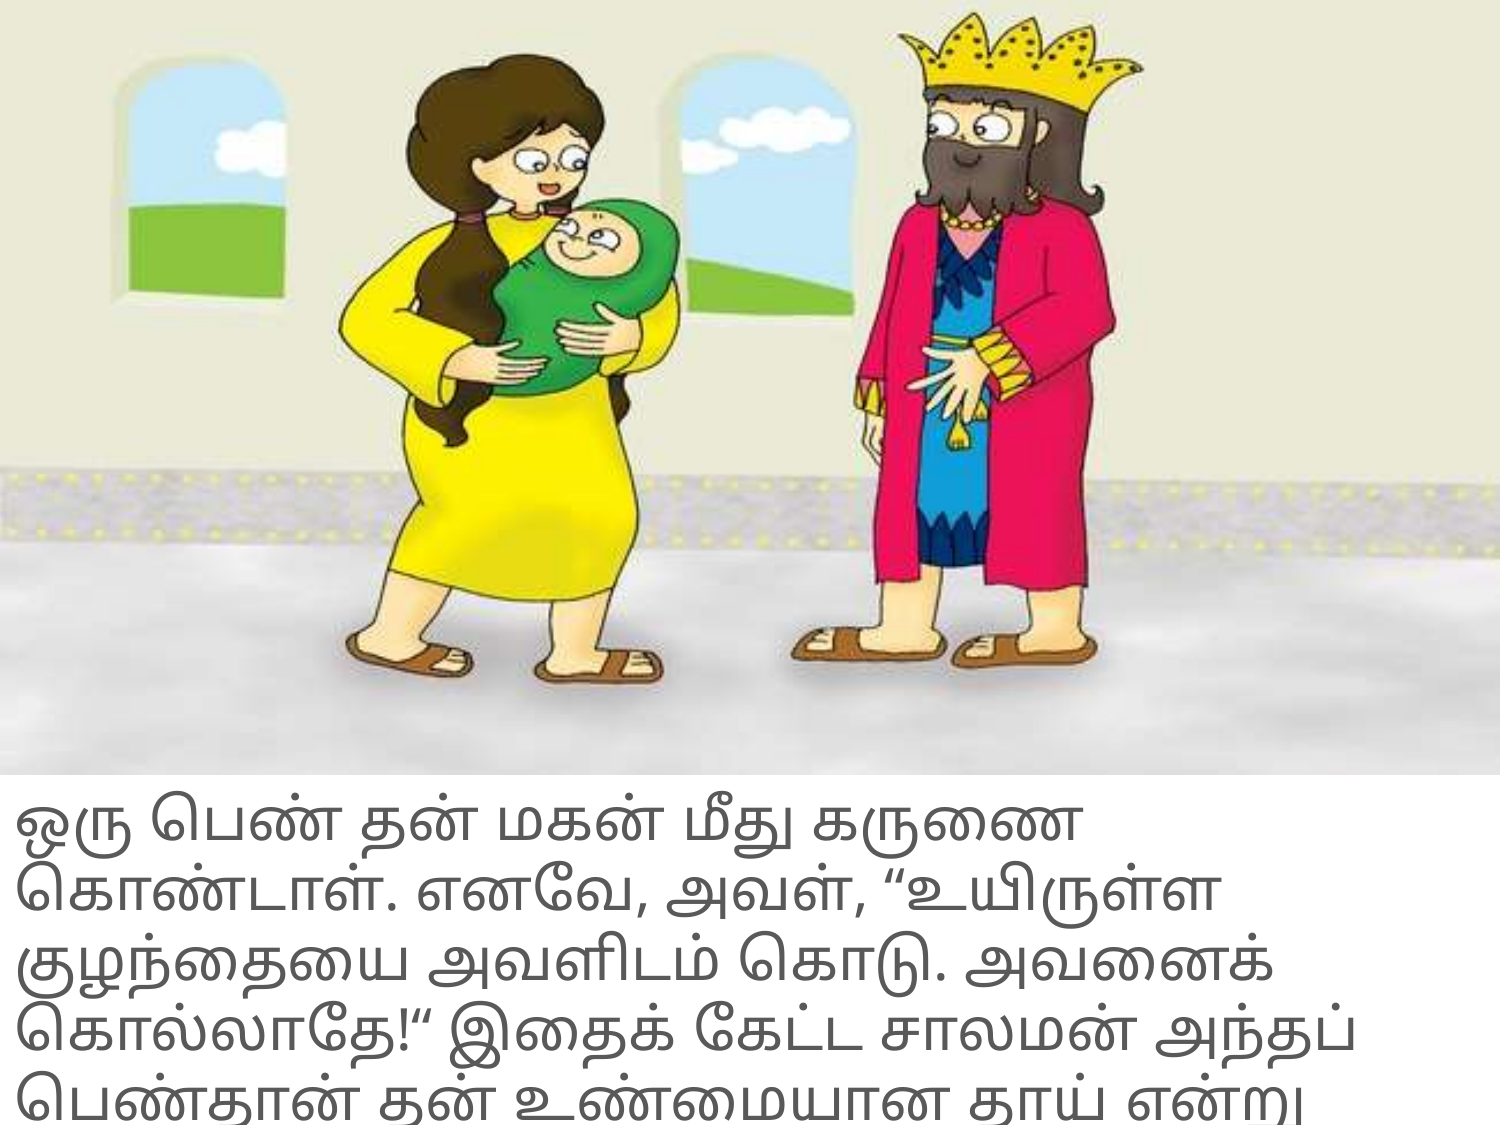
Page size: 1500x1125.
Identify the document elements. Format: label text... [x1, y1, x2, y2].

picture [0, 0, 1500, 776]
text_box ஒரு பெண் தன் மகன் மீது கருணை கொண்டாள். எனவே, அவள், “உயிருள்ள குழந்தையை அவளிடம் கொடு. அவனைக் கொல்லாதே!“ இதைக் கேட்ட சாலமன் அந்தப் பெண்தான் தன் உண்மையான தாய் என்று முடிவு செய்தார். அரசன், “குழந்தையை அவளிடம் கொடு. அவள் ஒரு உண்மையான தாய்! ” [0, 784, 1486, 1125]
